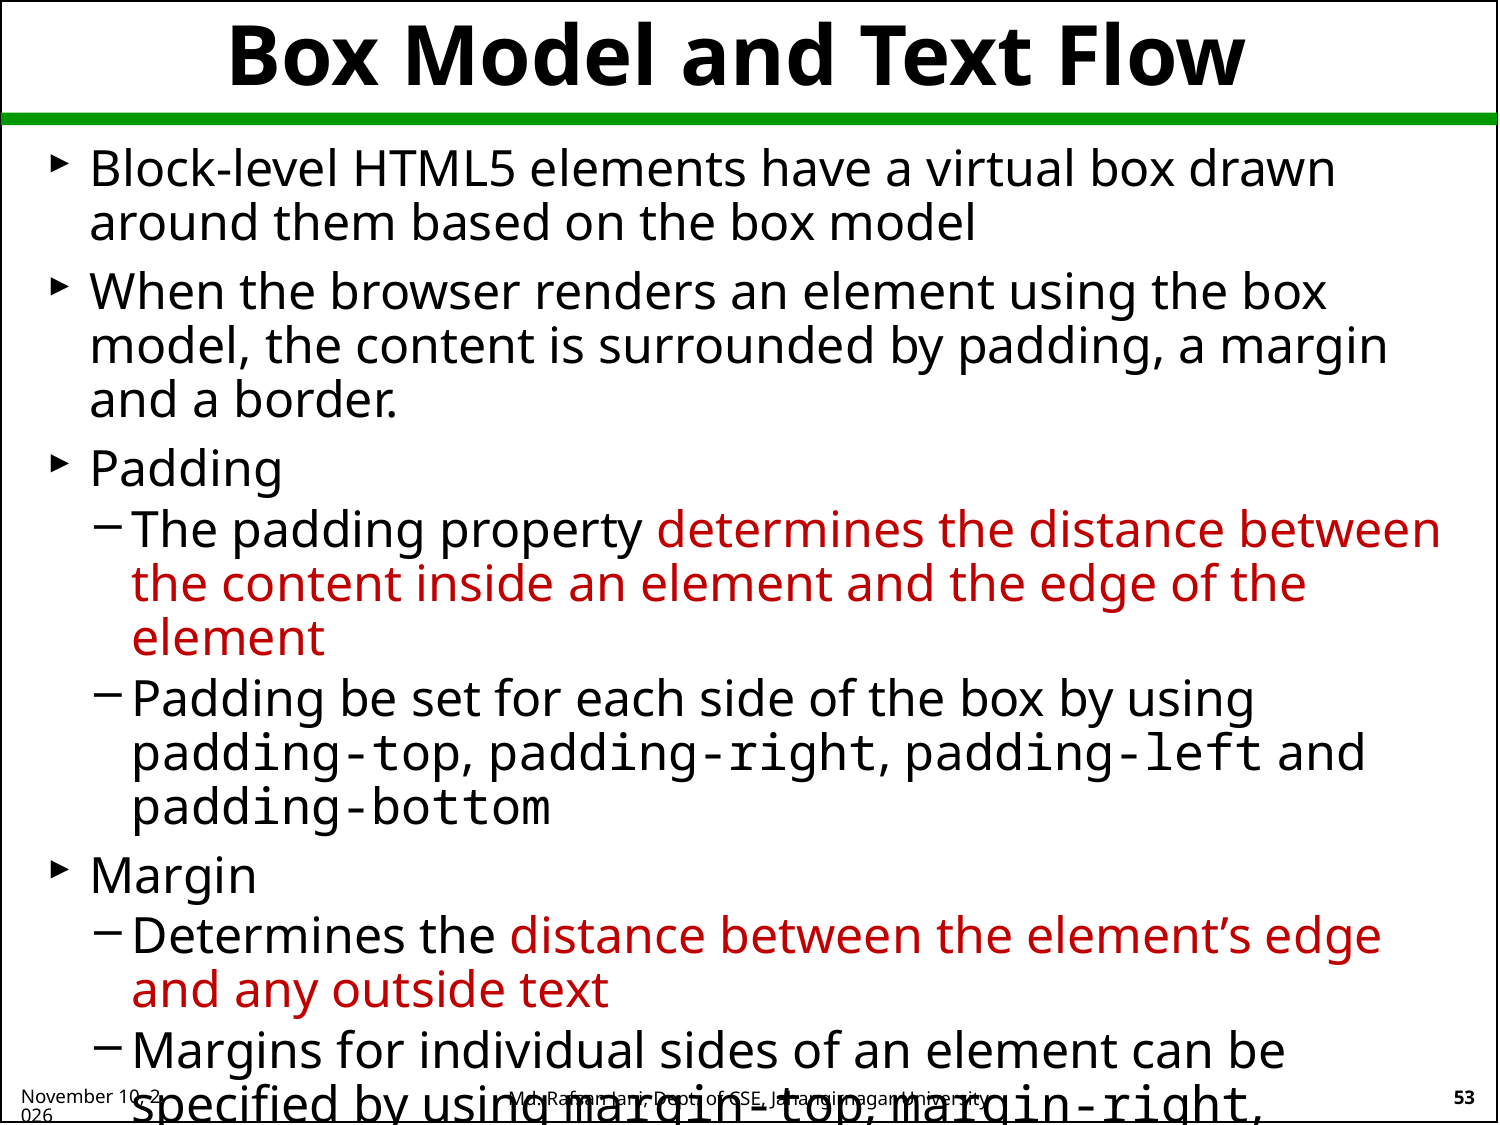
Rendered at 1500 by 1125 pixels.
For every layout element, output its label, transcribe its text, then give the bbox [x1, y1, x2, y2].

slide_number 53 [1310, 1075, 1491, 1120]
footer Md. Rafsan Jani, Dept. of CSE, Jahangirnagar University [201, 1075, 1296, 1117]
list Block-level HTML5 elements have a virtual box drawn around them based on the box model When the browser renders an element using the box model, the content is surrounded by padding, a margin and a border. Padding The padding property determines the distance between the content inside an element and the edge of the element Padding be set for each side of the box by using padding-top, padding-right, padding-left and padding-bottom Margin Determines the distance between the element’s edge and any outside text Margins for individual sides of an element can be specified by using margin-top, margin-right, margin-left and margin-bottom [14, 136, 1486, 1077]
title Box Model and Text Flow [5, 4, 1491, 113]
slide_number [5, 1075, 187, 1119]
